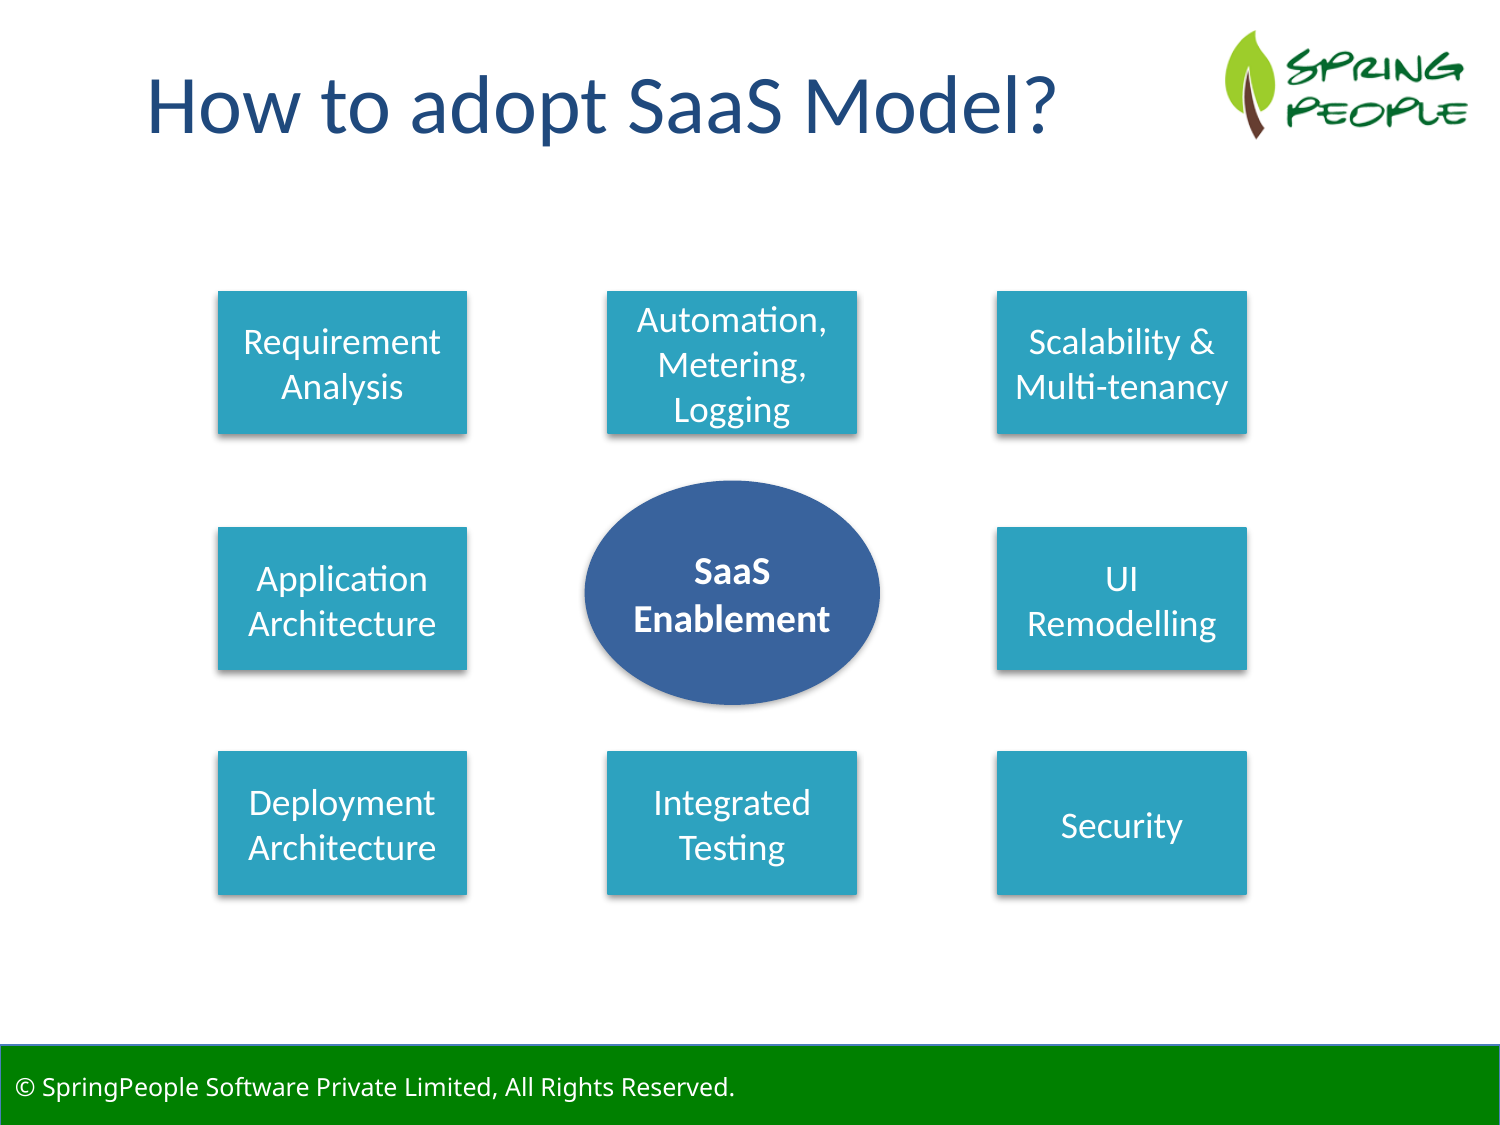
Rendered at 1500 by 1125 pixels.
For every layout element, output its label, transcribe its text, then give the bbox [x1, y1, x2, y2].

text_box Application Architecture [218, 527, 467, 670]
picture [1216, 30, 1468, 140]
text_box Automation, Metering, Logging [608, 291, 857, 434]
text_box Security [997, 752, 1246, 894]
text_box UI Remodelling [997, 527, 1246, 670]
text_box Requirement Analysis [218, 291, 467, 434]
text_box How to adopt SaaS Model? [12, 44, 1196, 157]
text_box Integrated Testing [608, 752, 857, 894]
text_box SaaS Enablement [584, 480, 880, 705]
text_box Scalability & Multi-tenancy [997, 291, 1246, 434]
text_box Deployment Architecture [218, 752, 467, 894]
